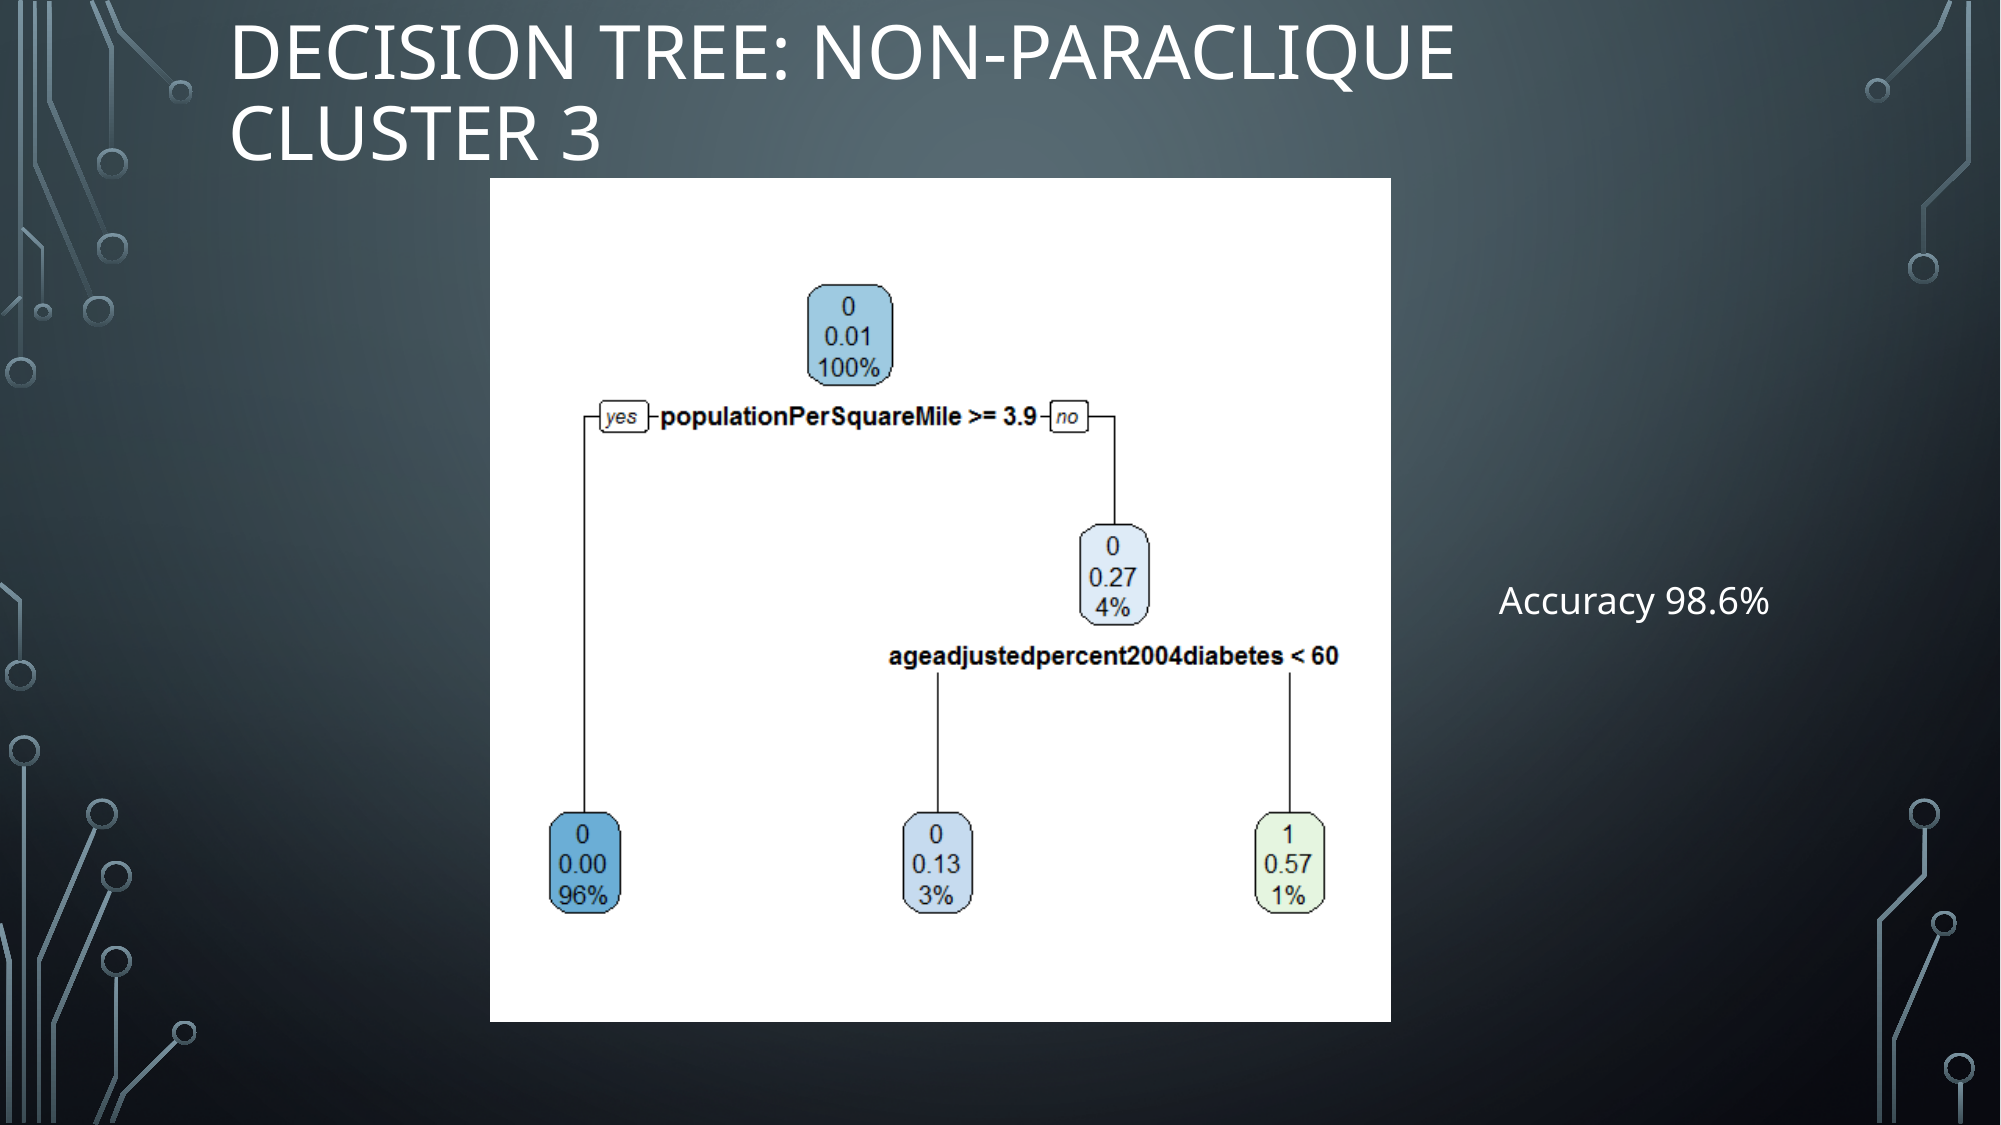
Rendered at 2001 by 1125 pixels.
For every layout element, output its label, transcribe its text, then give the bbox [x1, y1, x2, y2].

text_box Accuracy 98.6% [1484, 569, 1786, 630]
picture [490, 178, 1392, 1022]
title Decision tree: non-paraclique cluster 3 [213, 41, 1668, 150]
